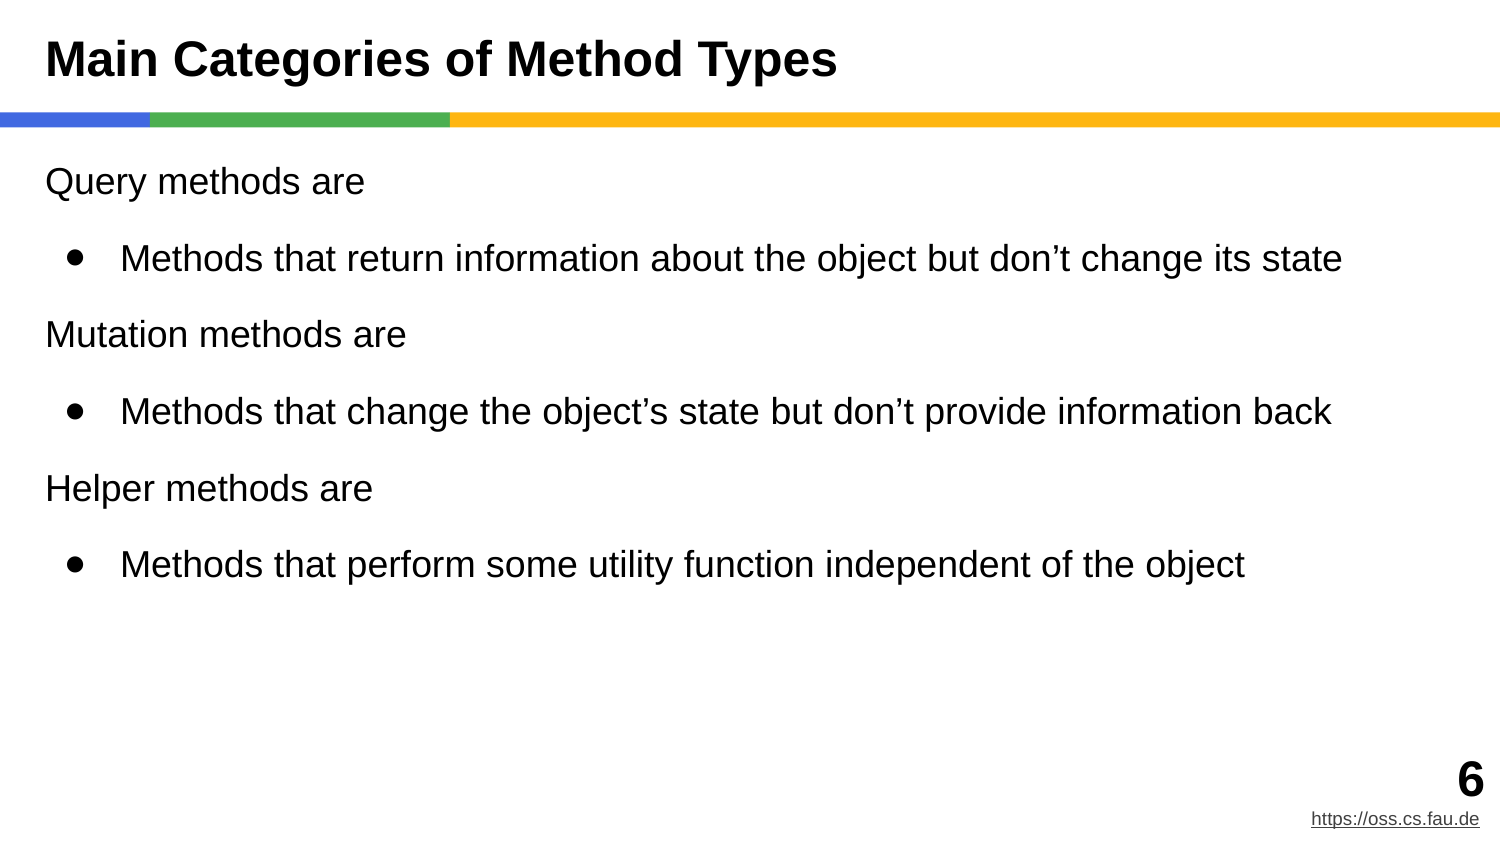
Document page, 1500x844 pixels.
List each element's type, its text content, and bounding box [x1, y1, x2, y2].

title Main Categories of Method Types [0, 0, 1500, 113]
slide_number ‹#› https://oss.cs.fau.de [1200, 724, 1500, 844]
list Query methods are Methods that return information about the object but don’t change its state Mutation methods are Methods that change the object’s state but don’t provide information back Helper methods are Methods that perform some utility function independent of the object [45, 150, 1455, 825]
